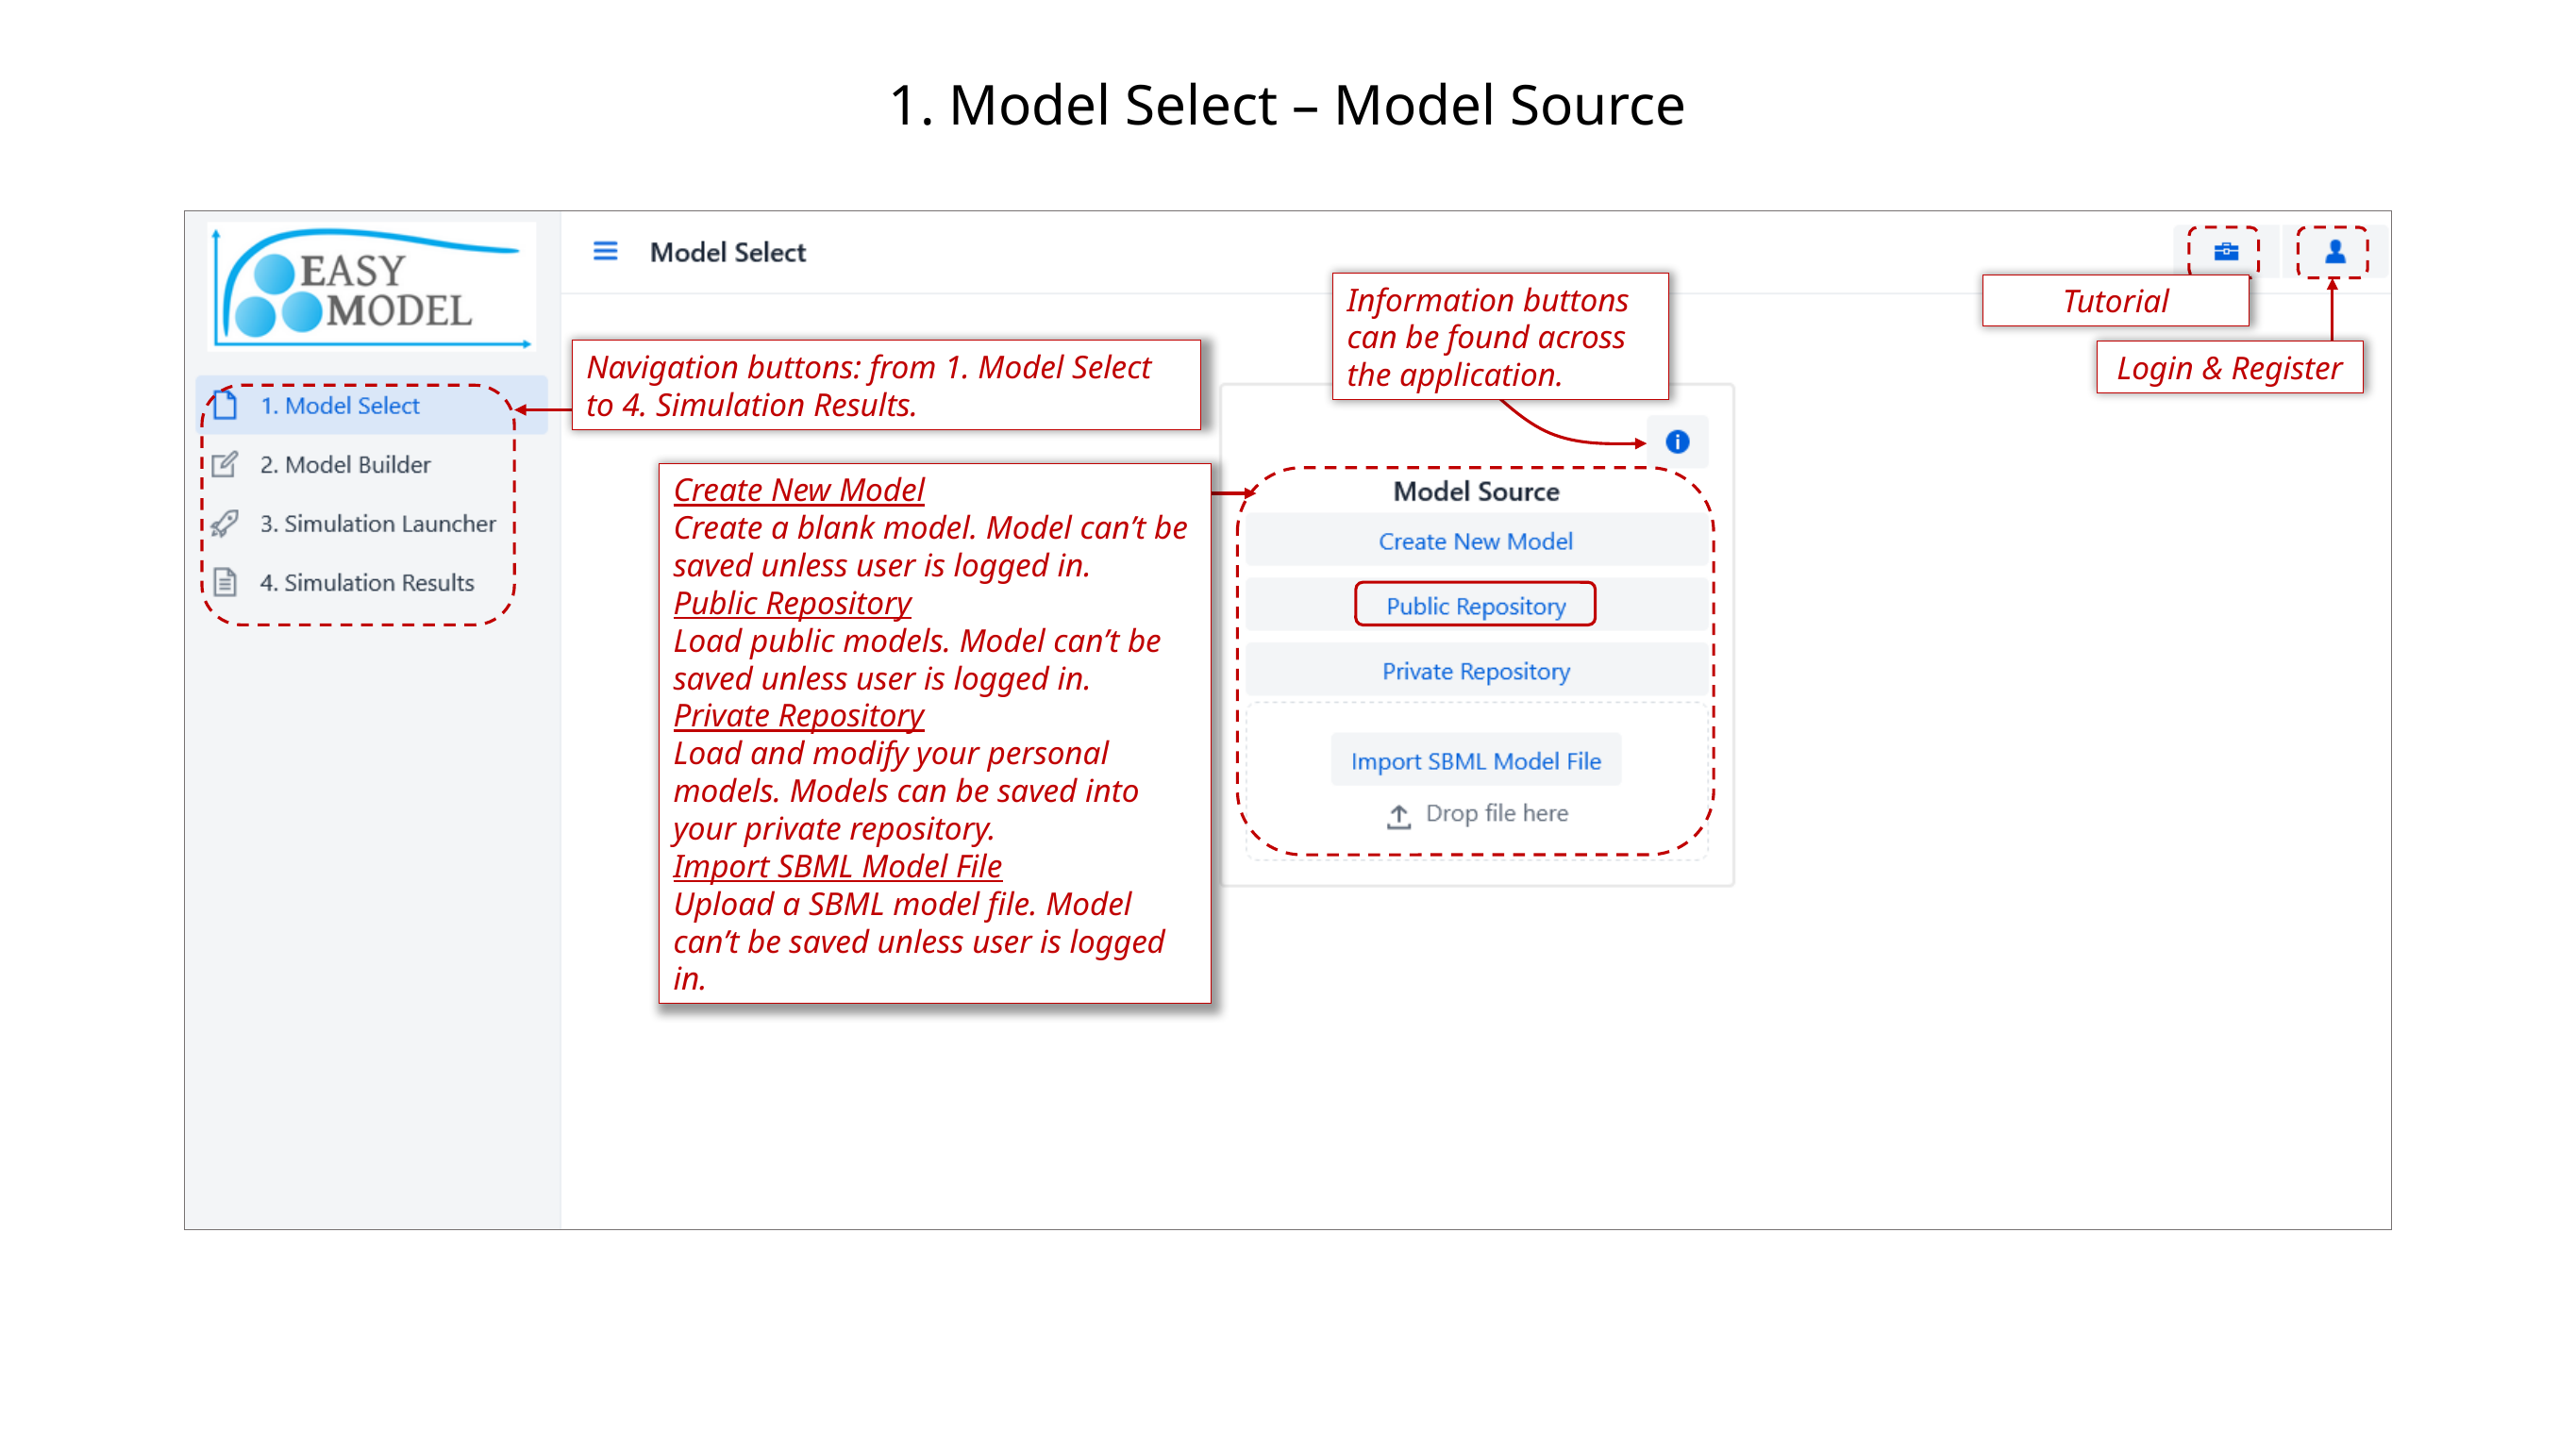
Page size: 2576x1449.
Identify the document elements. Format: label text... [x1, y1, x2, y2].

text_box 1. Model Select – Model Source [184, 62, 2392, 143]
picture [184, 210, 2392, 1230]
